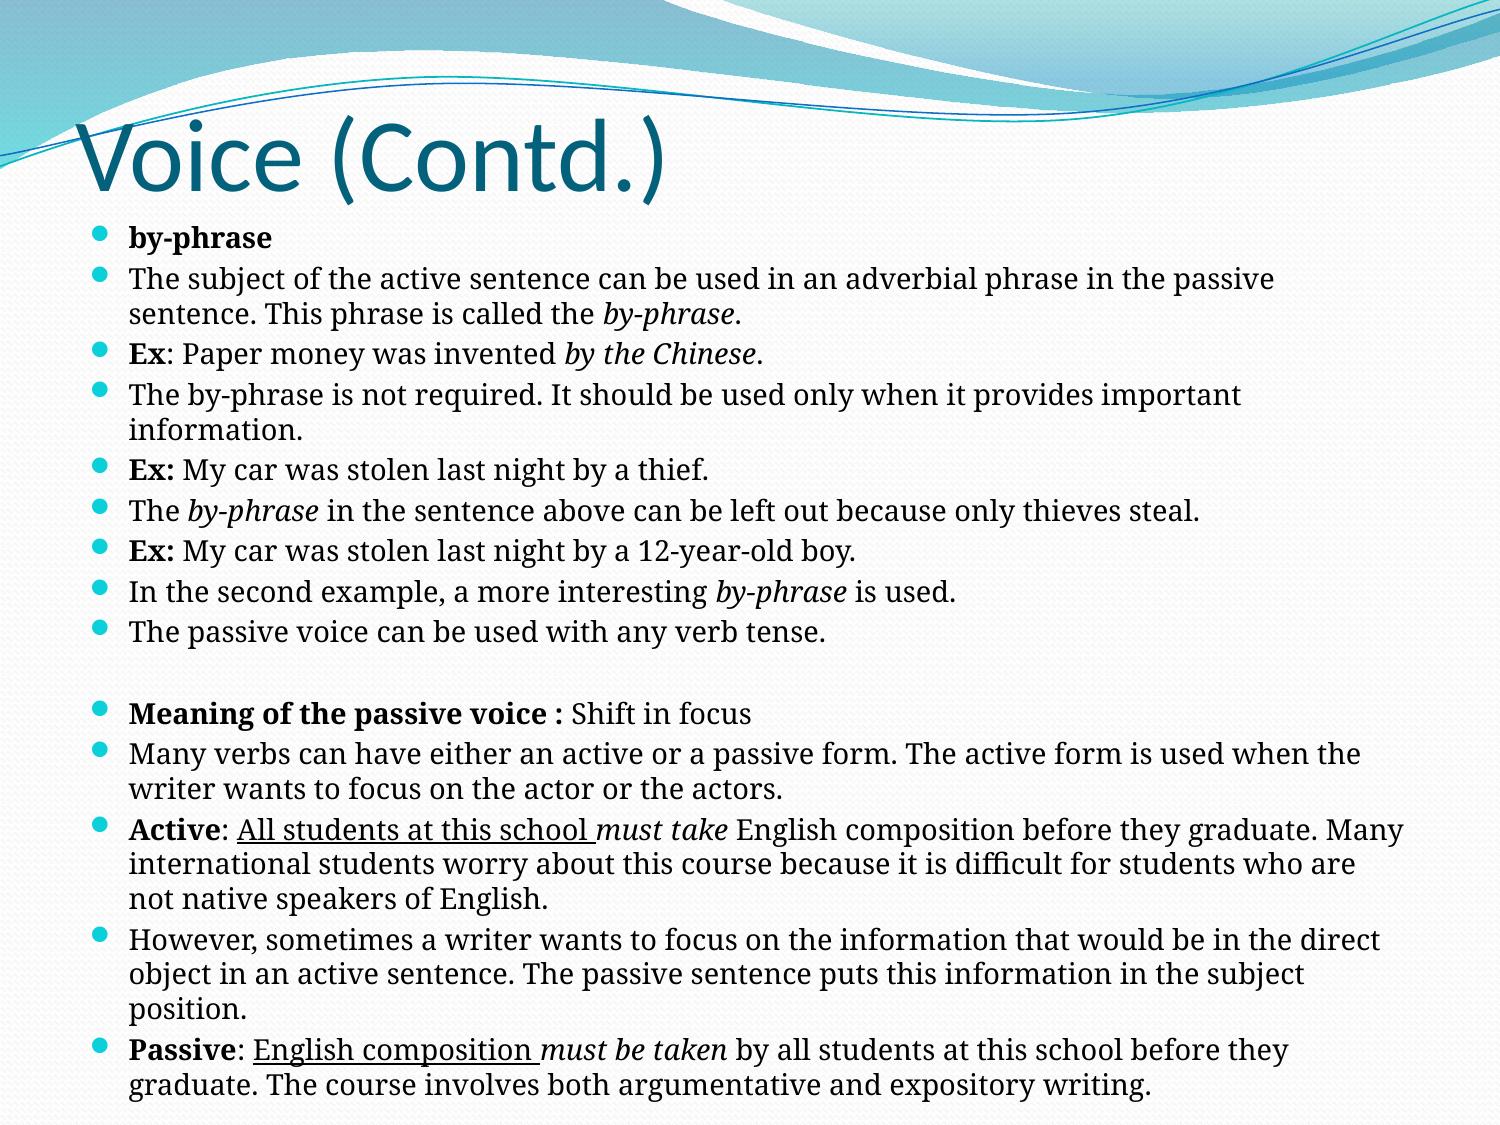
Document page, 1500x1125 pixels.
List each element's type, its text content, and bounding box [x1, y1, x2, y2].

list by-phrase The subject of the active sentence can be used in an adverbial phrase in the passive sentence. This phrase is called the by-phrase. Ex: Paper money was invented by the Chinese. The by-phrase is not required. It should be used only when it provides important information. Ex: My car was stolen last night by a thief. The by-phrase in the sentence above can be left out because only thieves steal. Ex: My car was stolen last night by a 12-year-old boy. In the second example, a more interesting by-phrase is used. The passive voice can be used with any verb tense. Meaning of the passive voice : Shift in focus Many verbs can have either an active or a passive form. The active form is used when the writer wants to focus on the actor or the actors. Active: All students at this school must take English composition before they graduate. Many international students worry about this course because it is difficult for students who are not native speakers of English. However, sometimes a writer wants to focus on the information that would be in the direct object in an active sentence. The passive sentence puts this information in the subject position. Passive: English composition must be taken by all students at this school before they graduate. The course involves both argumentative and expository writing. [75, 212, 1425, 1125]
title Voice (Contd.) [75, 45, 1425, 212]
